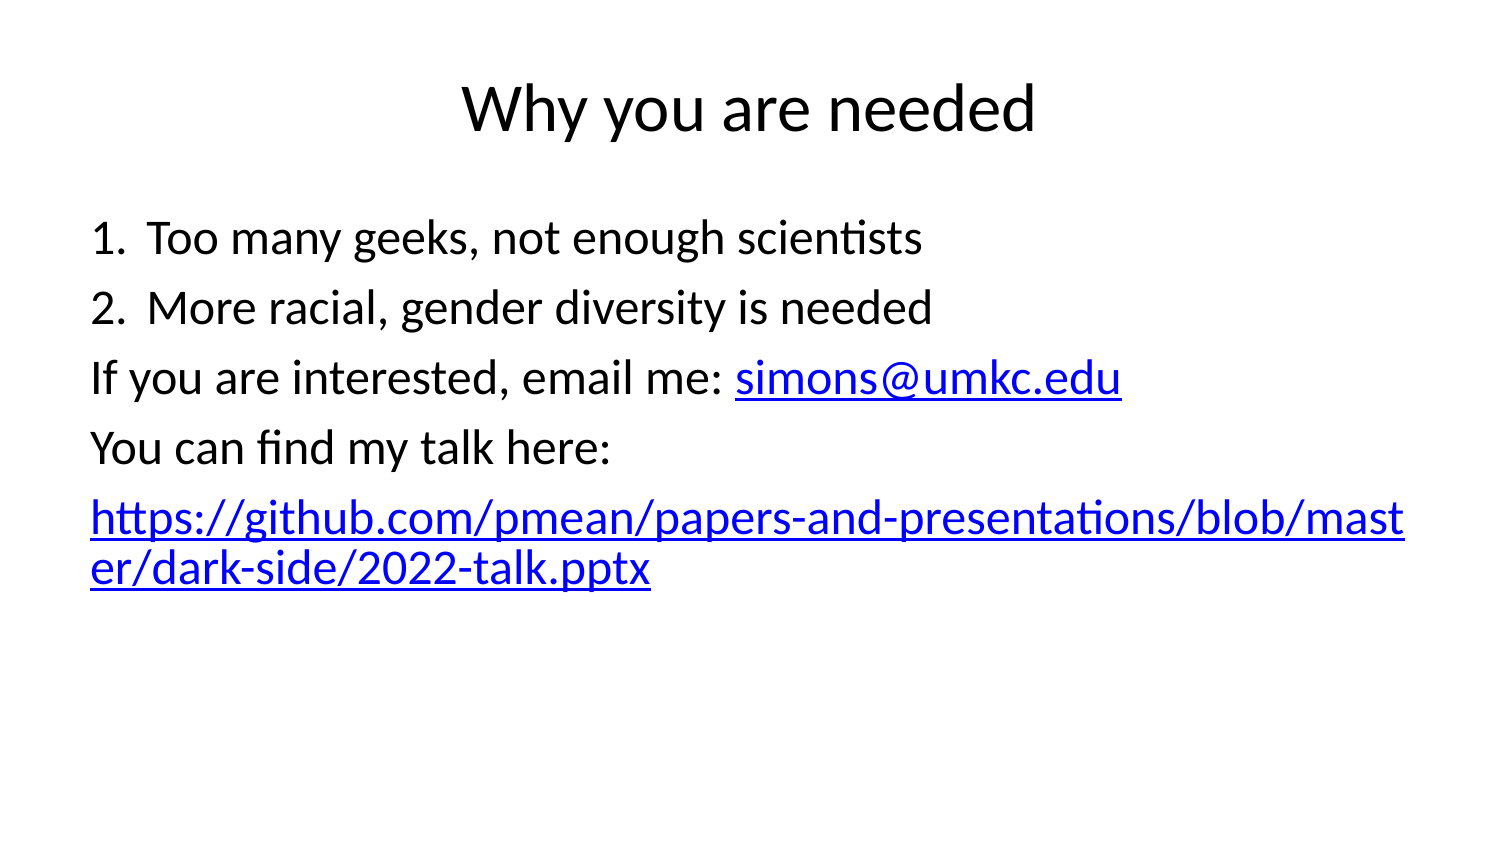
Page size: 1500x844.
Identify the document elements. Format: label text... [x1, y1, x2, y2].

list Too many geeks, not enough scientists More racial, gender diversity is needed If you are interested, email me: simons@umkc.edu You can find my talk here: https://github.com/pmean/papers-and-presentations/blob/master/dark-side/2022-talk.pptx [75, 196, 1425, 754]
title Why you are needed [75, 33, 1425, 175]
